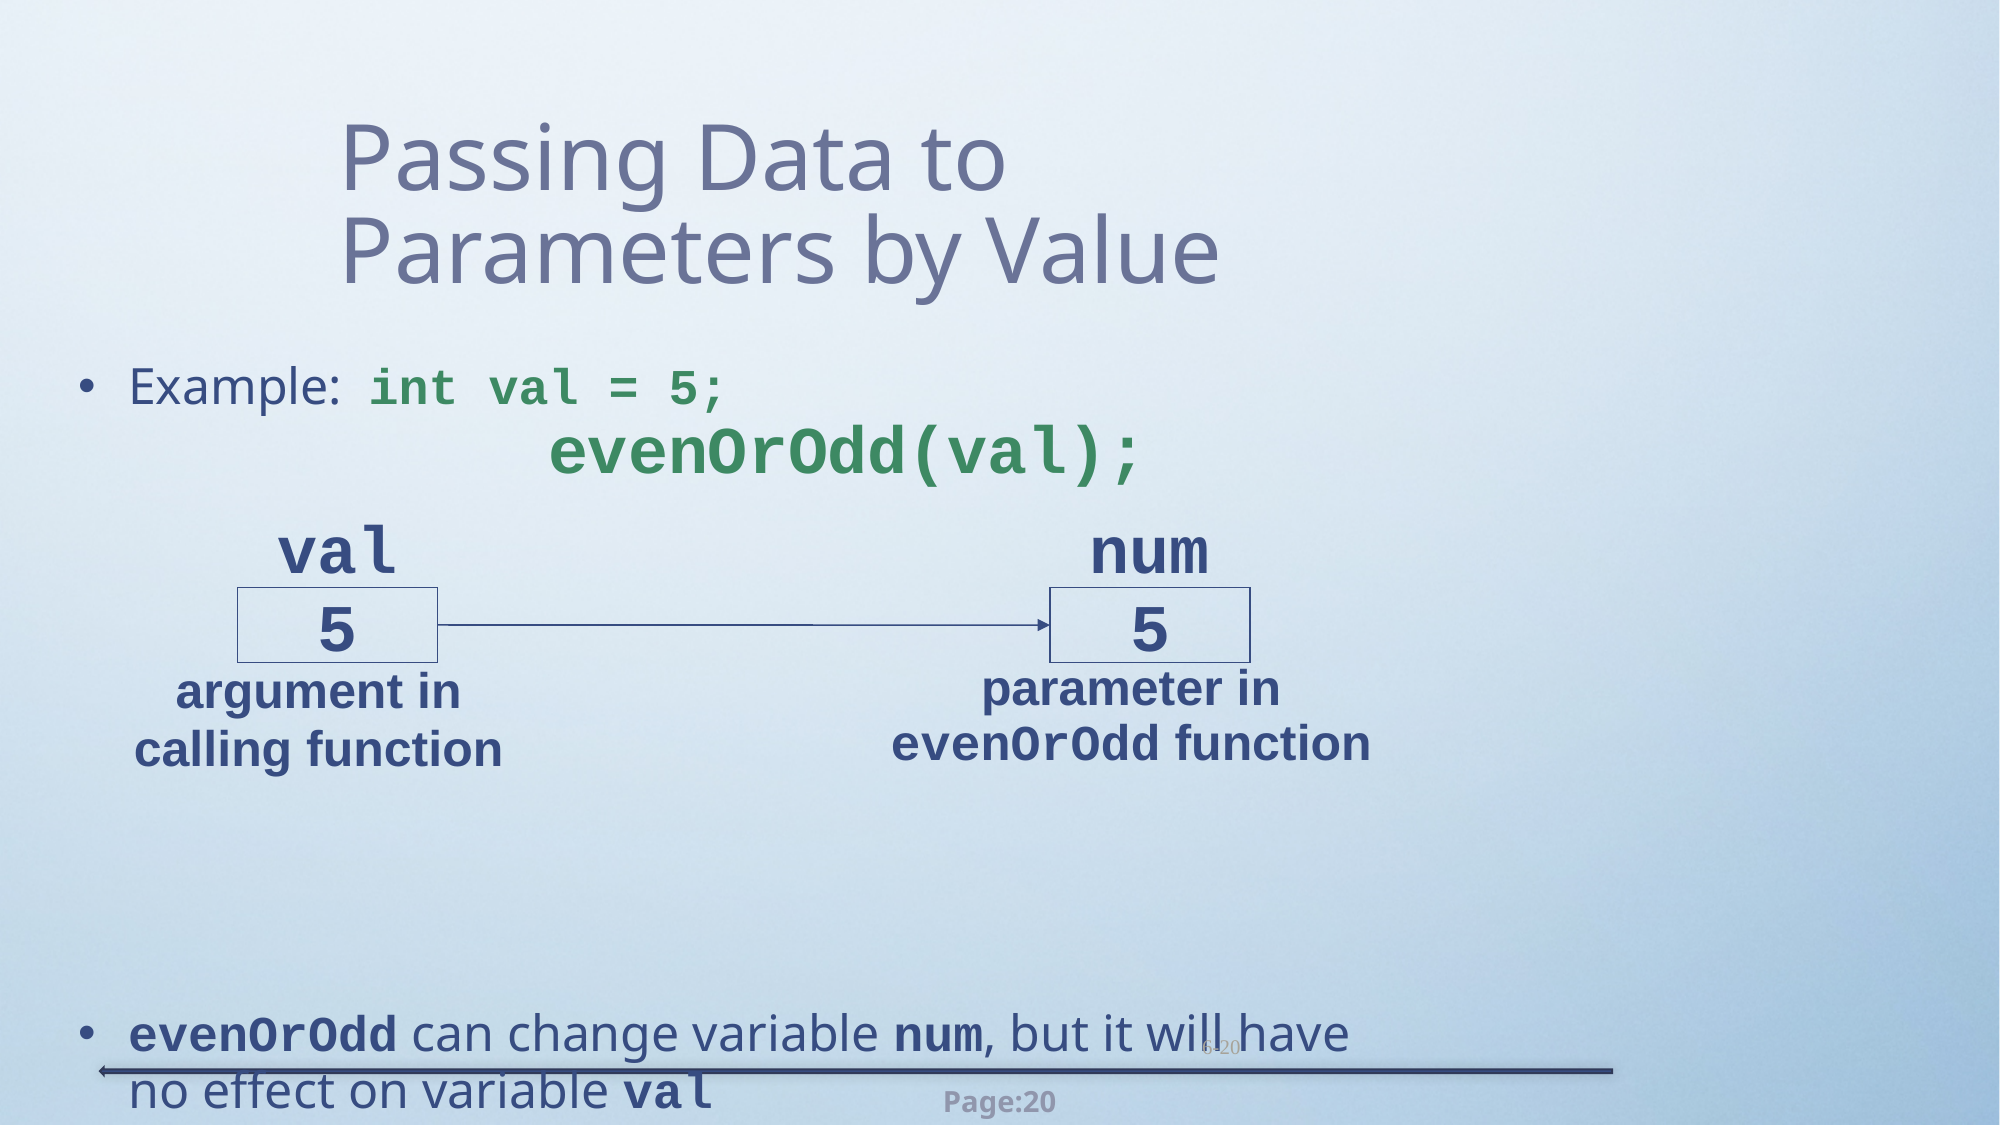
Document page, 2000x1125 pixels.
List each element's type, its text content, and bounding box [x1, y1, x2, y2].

text_box 5 [1050, 595, 1250, 662]
picture [0, 0, 2000, 1125]
text_box 5 [237, 587, 438, 663]
text_box parameter in evenOrOdd function [862, 662, 1400, 778]
text_box 6-20 [1187, 1026, 1500, 1102]
text_box [437, 618, 1051, 632]
text_box num [1050, 499, 1250, 595]
text_box argument in calling function [112, 662, 525, 784]
text_box Passing Data to Parameters by Value [319, 102, 1400, 313]
text_box val [237, 499, 438, 587]
text_box Example: int val = 5; evenOrOdd(val); evenOrOdd can change variable num, but it will have no effect on variable val [63, 351, 1425, 1102]
